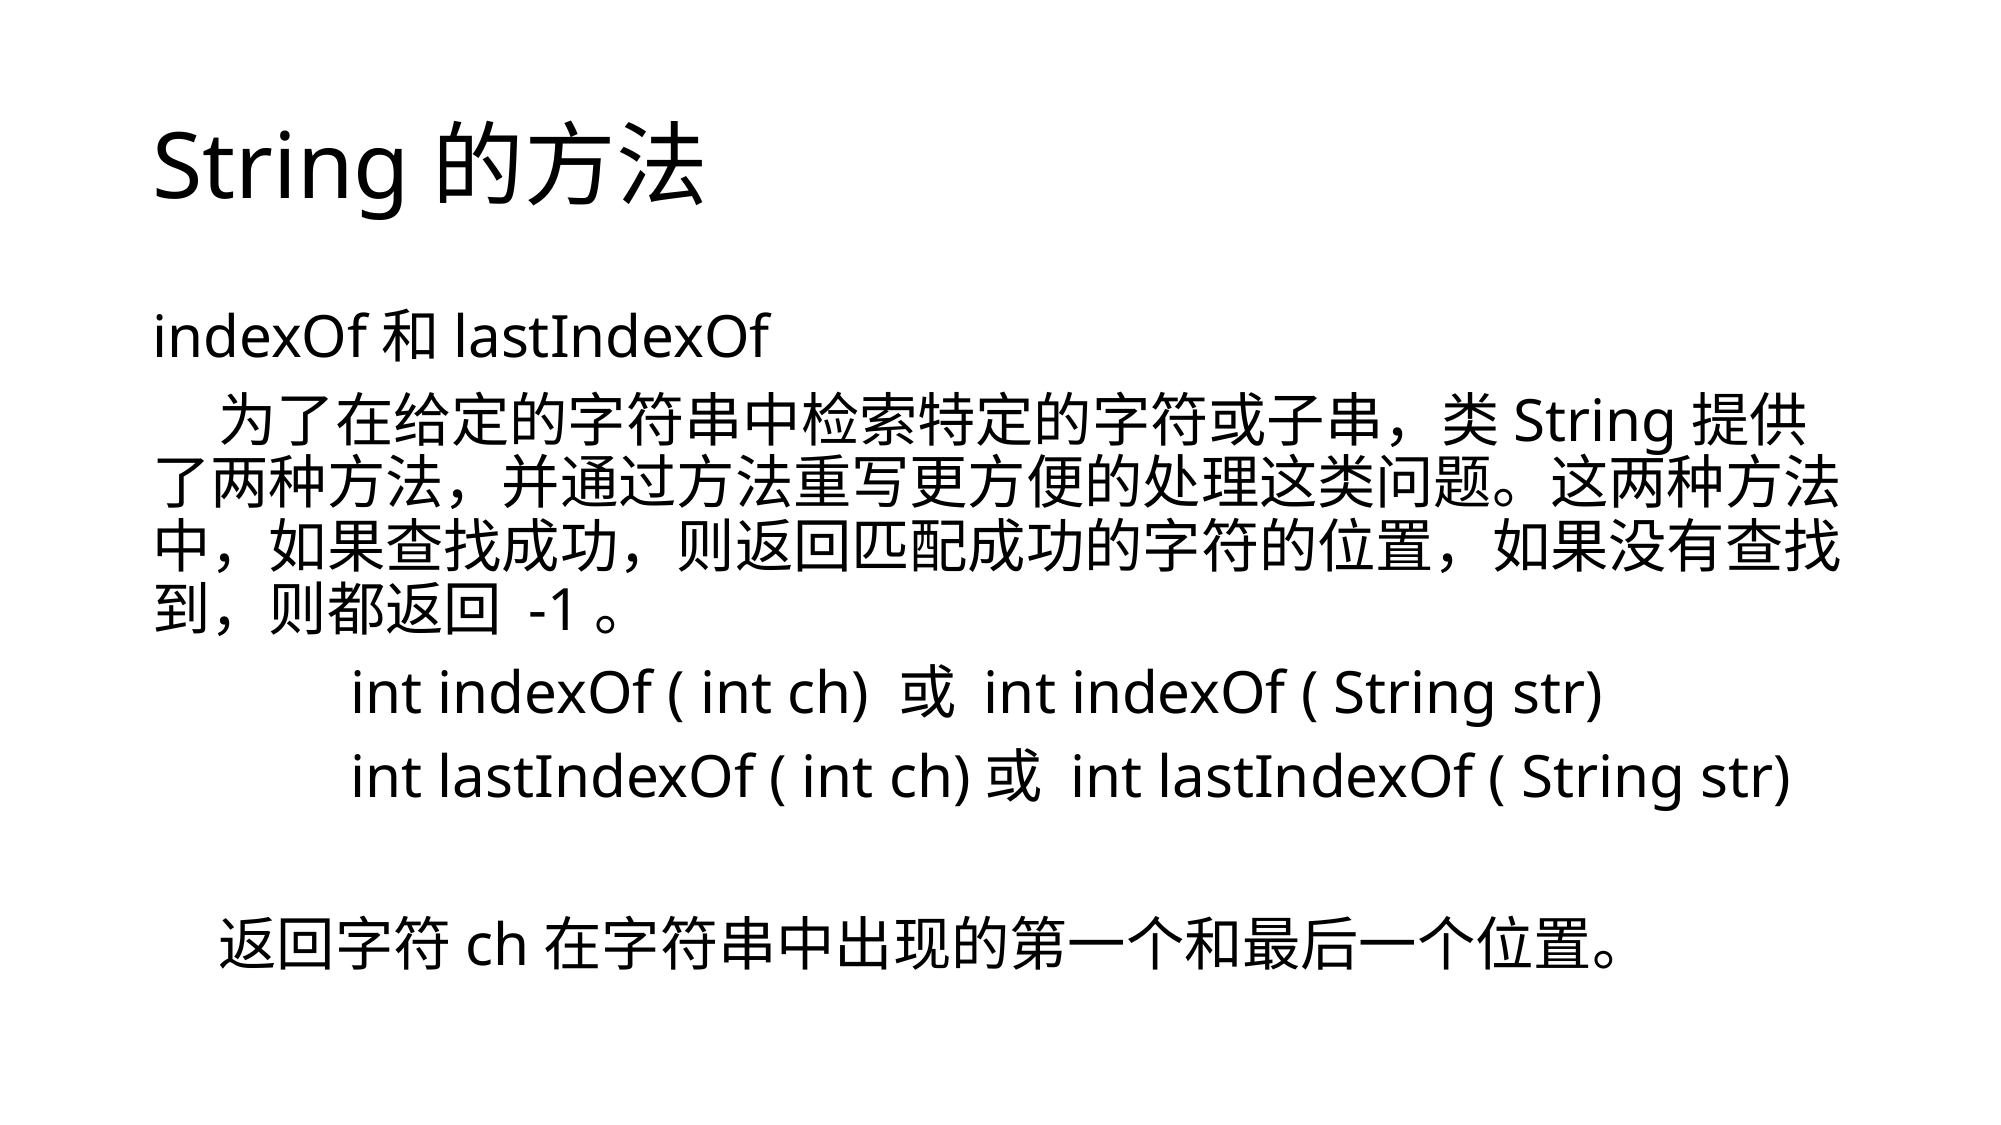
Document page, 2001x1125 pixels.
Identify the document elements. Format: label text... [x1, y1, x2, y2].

list indexOf和lastIndexOf 为了在给定的字符串中检索特定的字符或子串，类String提供了两种方法，并通过方法重写更方便的处理这类问题。这两种方法中，如果查找成功，则返回匹配成功的字符的位置，如果没有查找到，则都返回 -1。 int indexOf ( int ch) 或 int indexOf ( String str) int lastIndexOf ( int ch)或 int lastIndexOf ( String str) 返回字符ch在字符串中出现的第一个和最后一个位置。 [137, 299, 1863, 1014]
title String的方法 [137, 59, 1863, 278]
